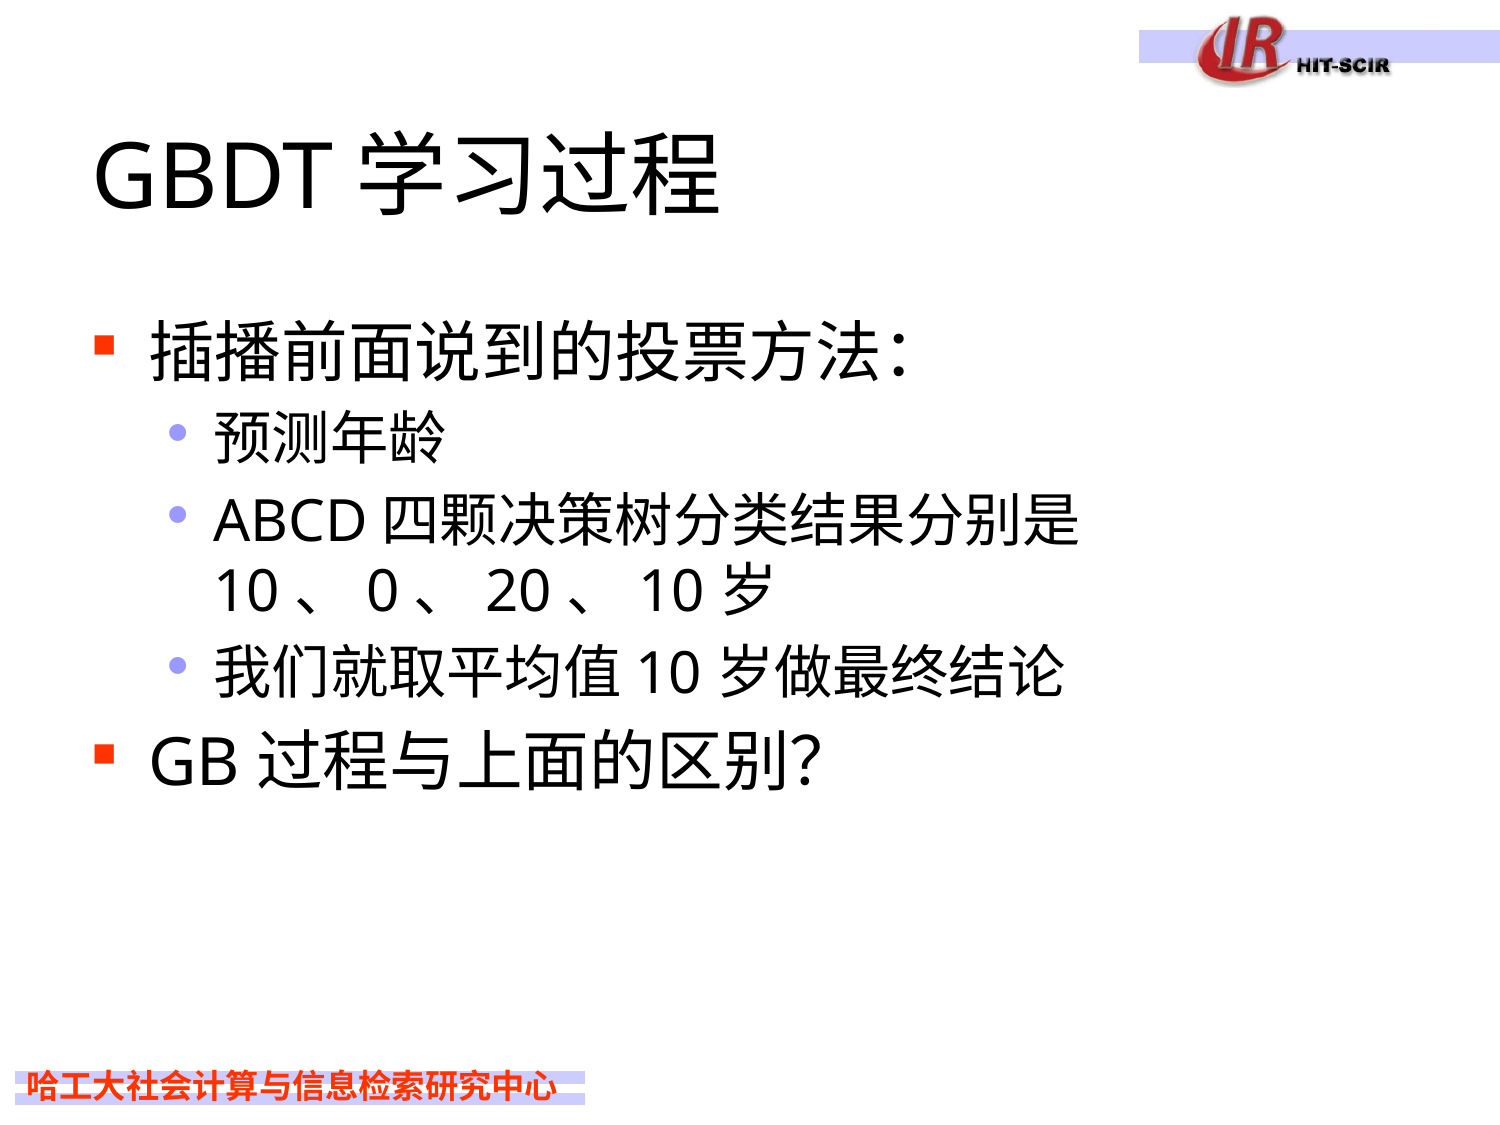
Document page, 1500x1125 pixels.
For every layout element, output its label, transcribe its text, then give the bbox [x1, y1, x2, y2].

picture [0, 1054, 615, 1125]
title GBDT学习过程 [76, 78, 1427, 266]
list 插播前面说到的投票方法： 预测年龄 ABCD四颗决策树分类结果分别是10、0、20、10岁 我们就取平均值10岁做最终结论 GB过程与上面的区别？ [76, 302, 1427, 1045]
picture [1139, 4, 1500, 88]
